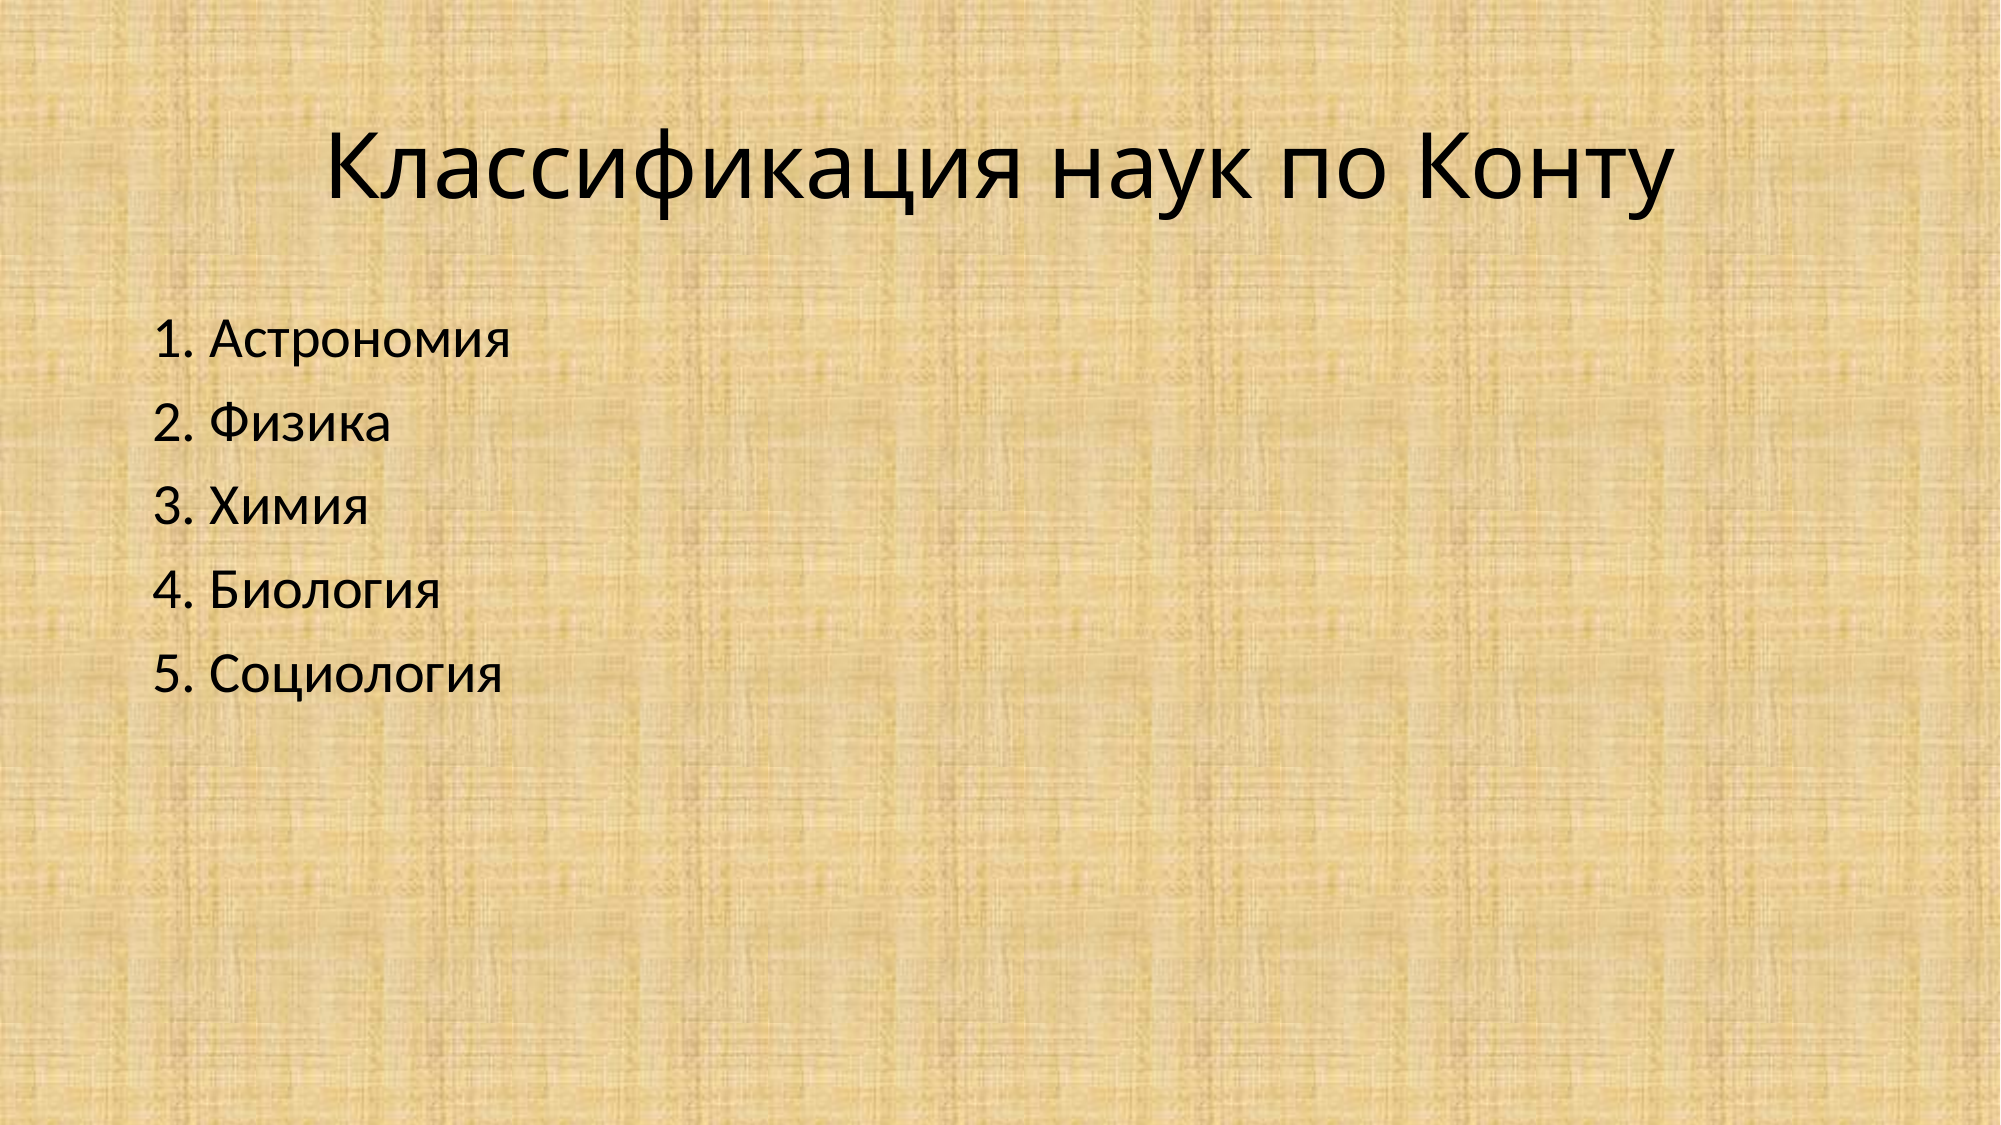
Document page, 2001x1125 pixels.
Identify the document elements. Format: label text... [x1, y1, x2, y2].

list 1. Астрономия 2. Физика 3. Химия 4. Биология 5. Социология [137, 299, 1863, 1014]
title Классификация наук по Конту [137, 59, 1863, 278]
picture [0, 0, 2001, 1125]
